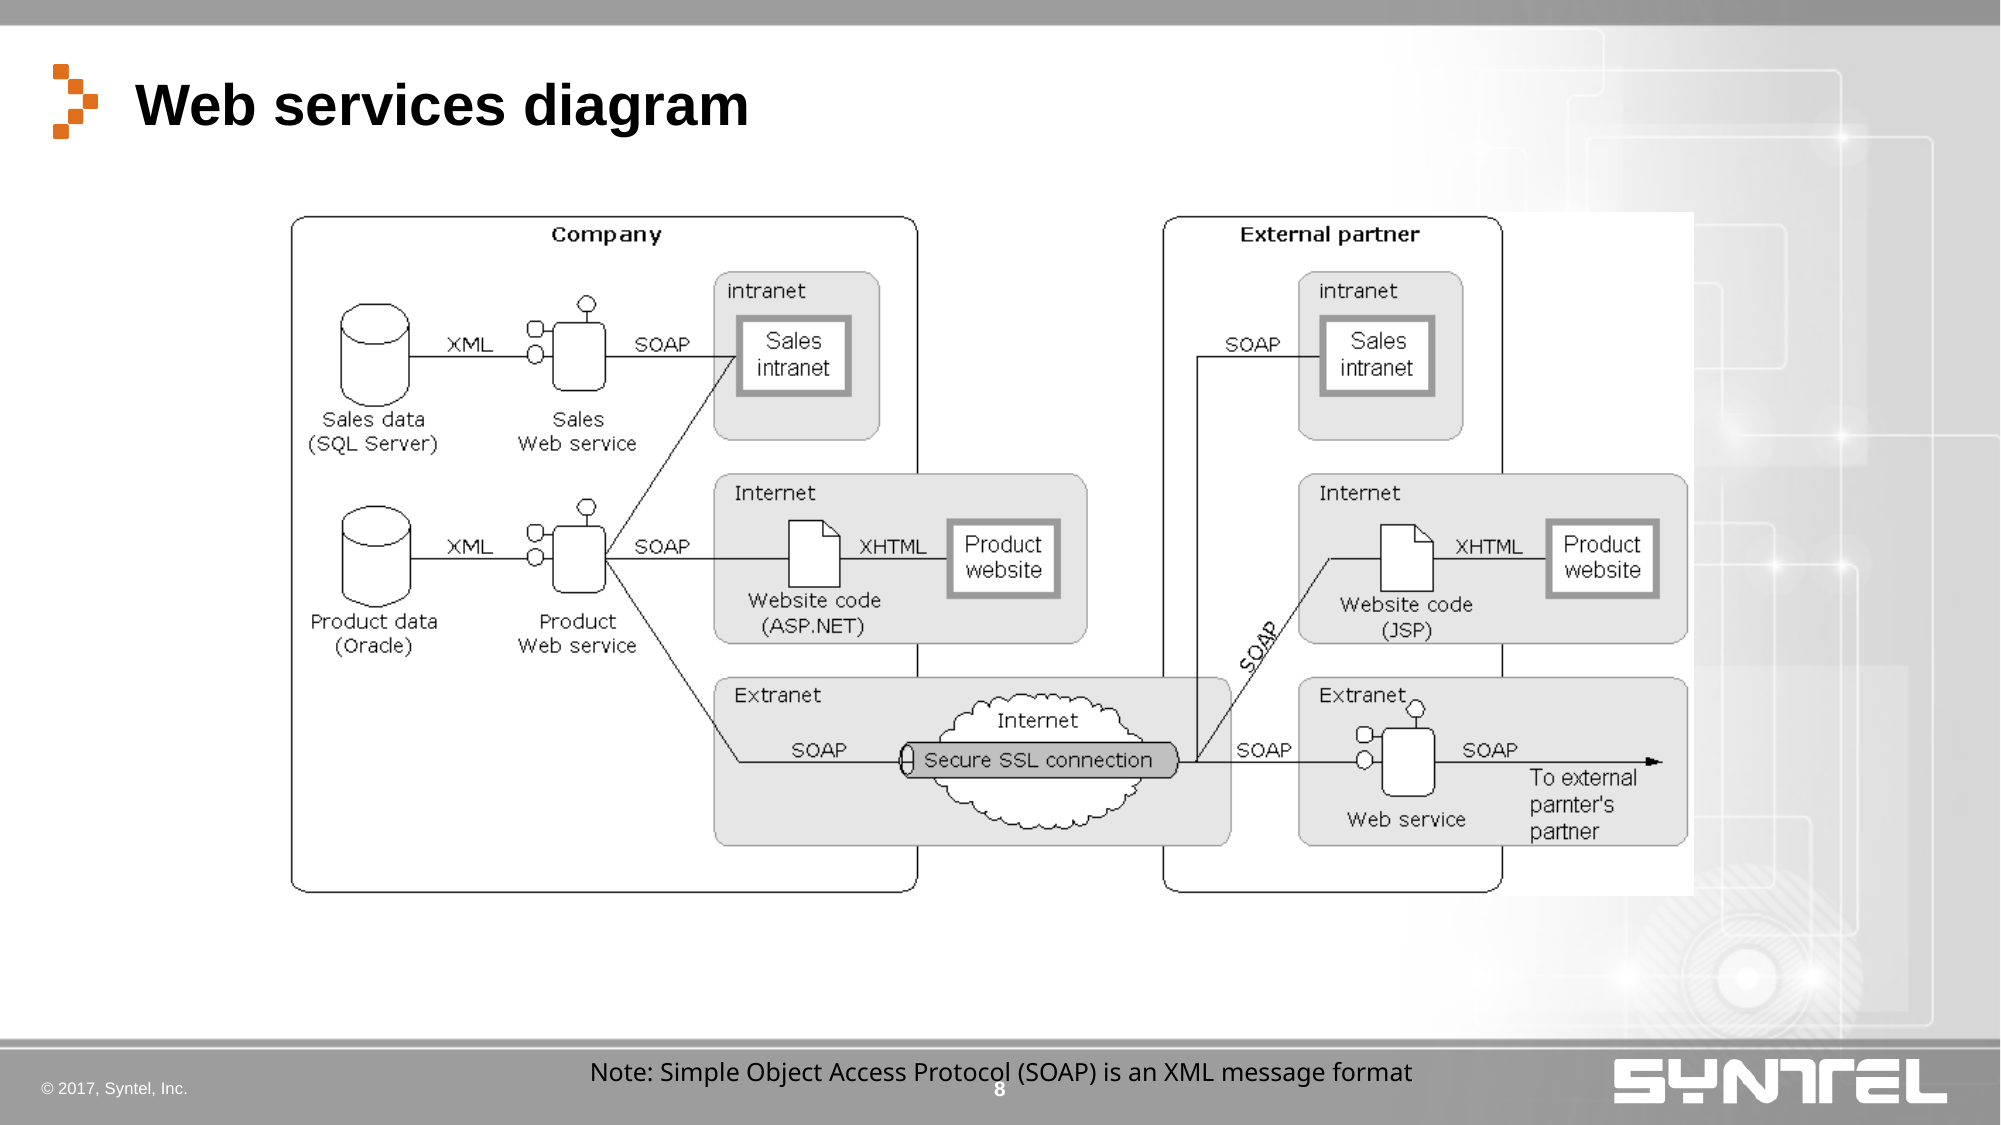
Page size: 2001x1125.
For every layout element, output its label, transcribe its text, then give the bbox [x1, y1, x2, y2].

title Web services diagram [120, 43, 1949, 160]
picture [0, 0, 2001, 1125]
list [287, 212, 1695, 897]
text_box Note: Simple Object Access Protocol (SOAP) is an XML message format [271, 1049, 1733, 1095]
